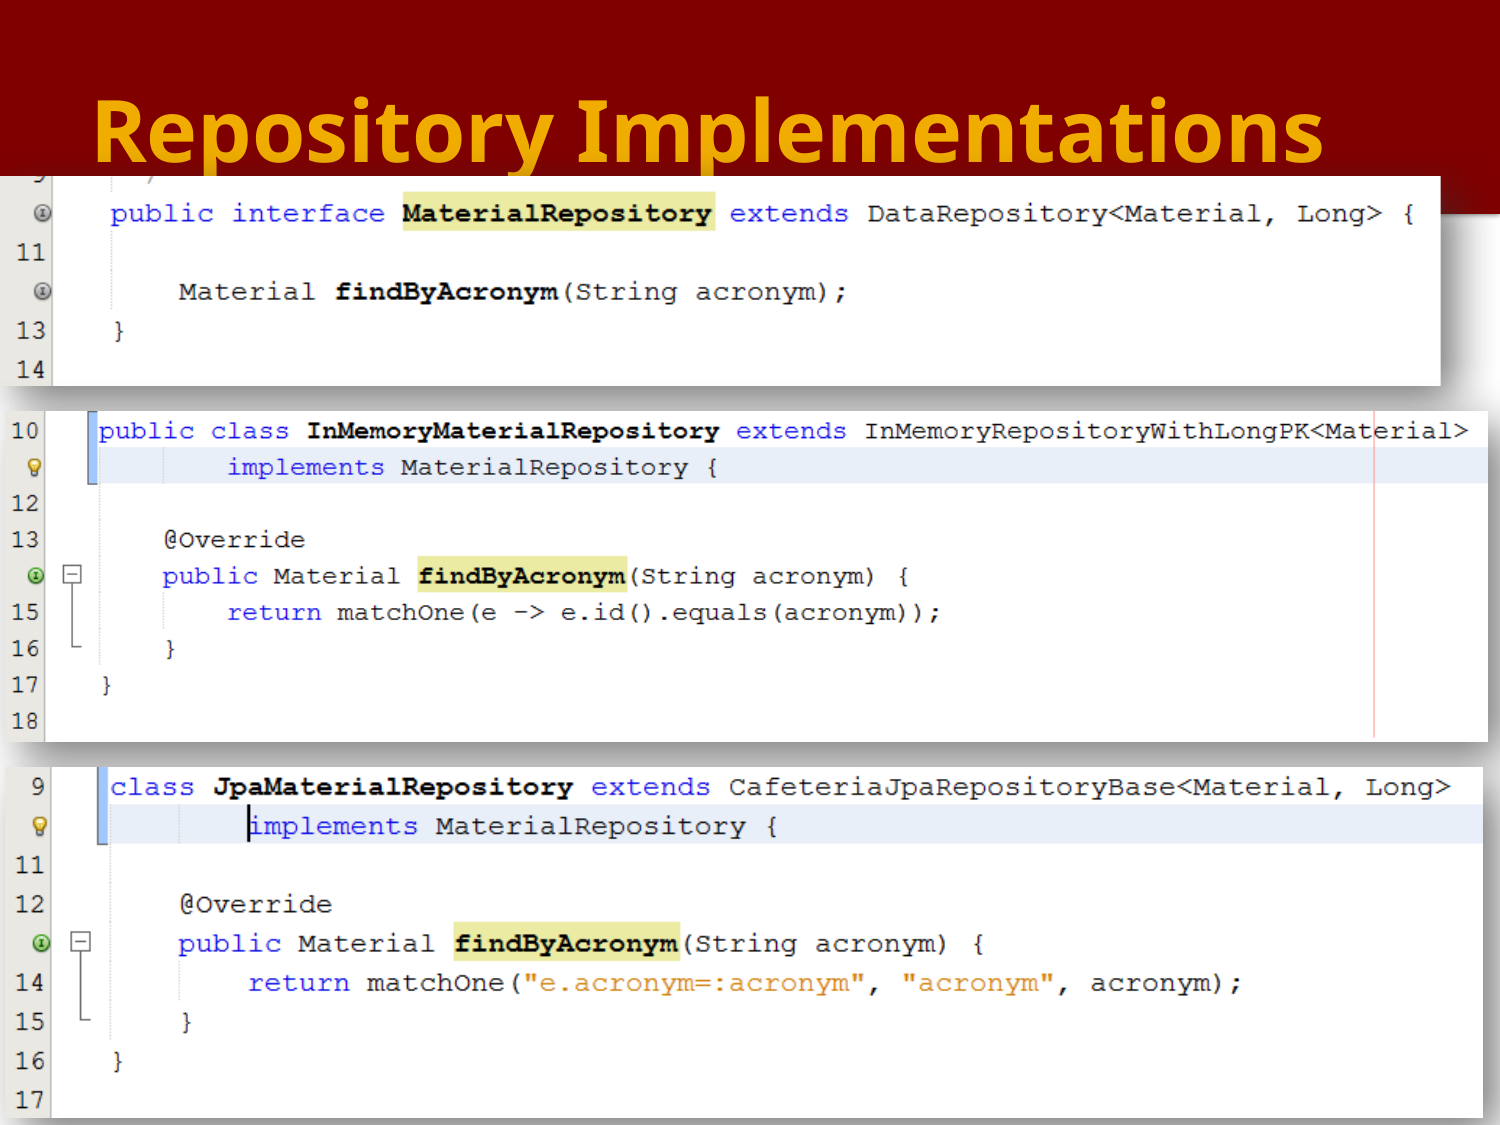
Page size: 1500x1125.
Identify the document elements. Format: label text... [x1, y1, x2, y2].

title Repository Implementations [75, 25, 1425, 159]
picture [0, 176, 1441, 386]
picture [5, 767, 1483, 1118]
picture [5, 411, 1488, 742]
